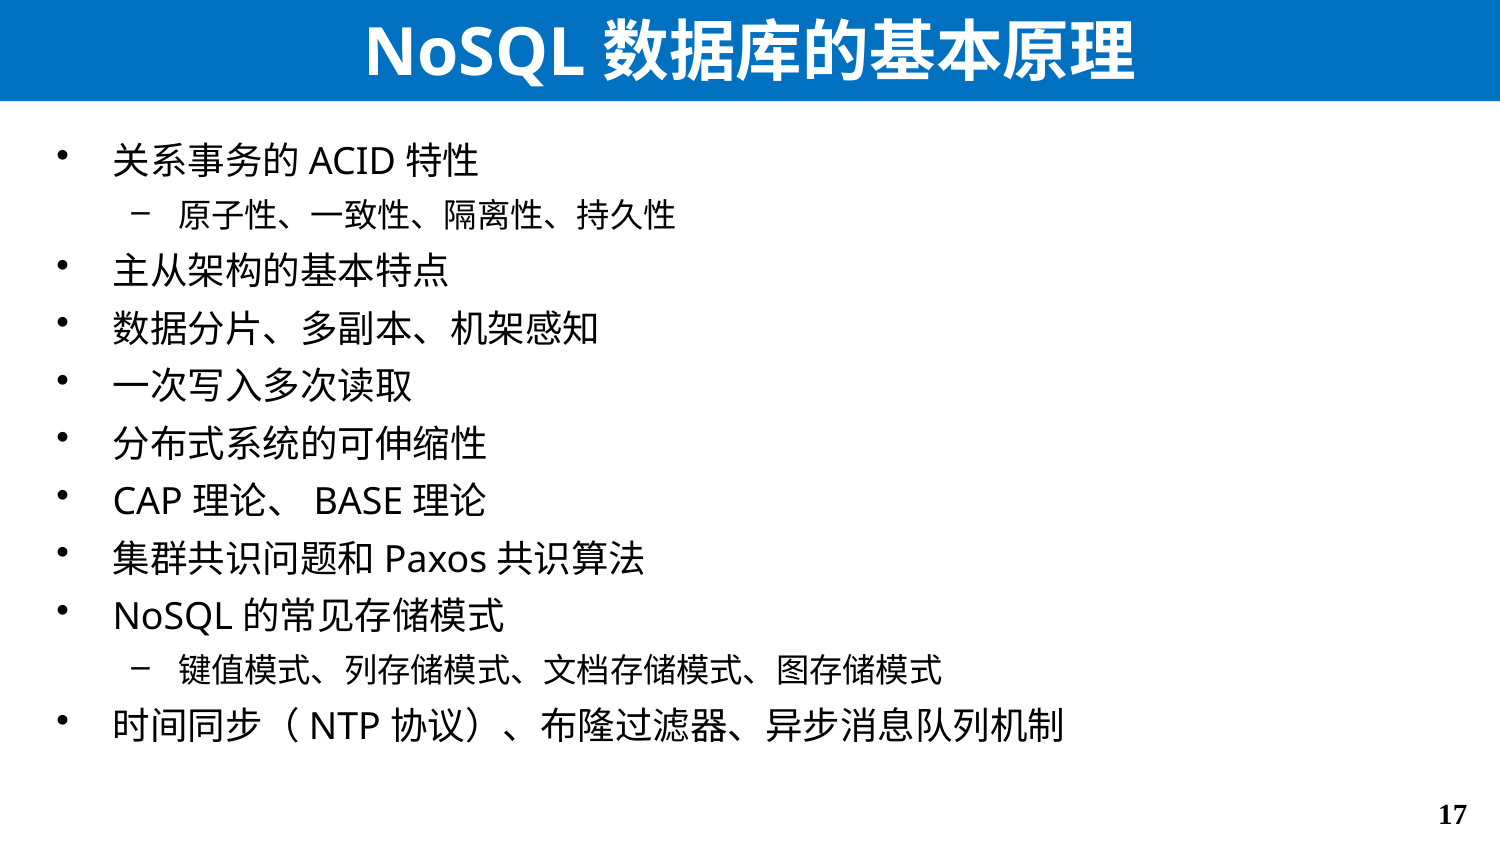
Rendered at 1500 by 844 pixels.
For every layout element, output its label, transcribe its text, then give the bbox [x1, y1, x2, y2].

list 关系事务的ACID特性 原子性、一致性、隔离性、持久性 主从架构的基本特点 数据分片、多副本、机架感知 一次写入多次读取 分布式系统的可伸缩性 CAP理论、BASE理论 集群共识问题和Paxos共识算法 NoSQL的常见存储模式 键值模式、列存储模式、文档存储模式、图存储模式 时间同步（NTP协议）、布隆过滤器、异步消息队列机制 [41, 129, 1447, 754]
title NoSQL数据库的基本原理 [0, 0, 1500, 102]
